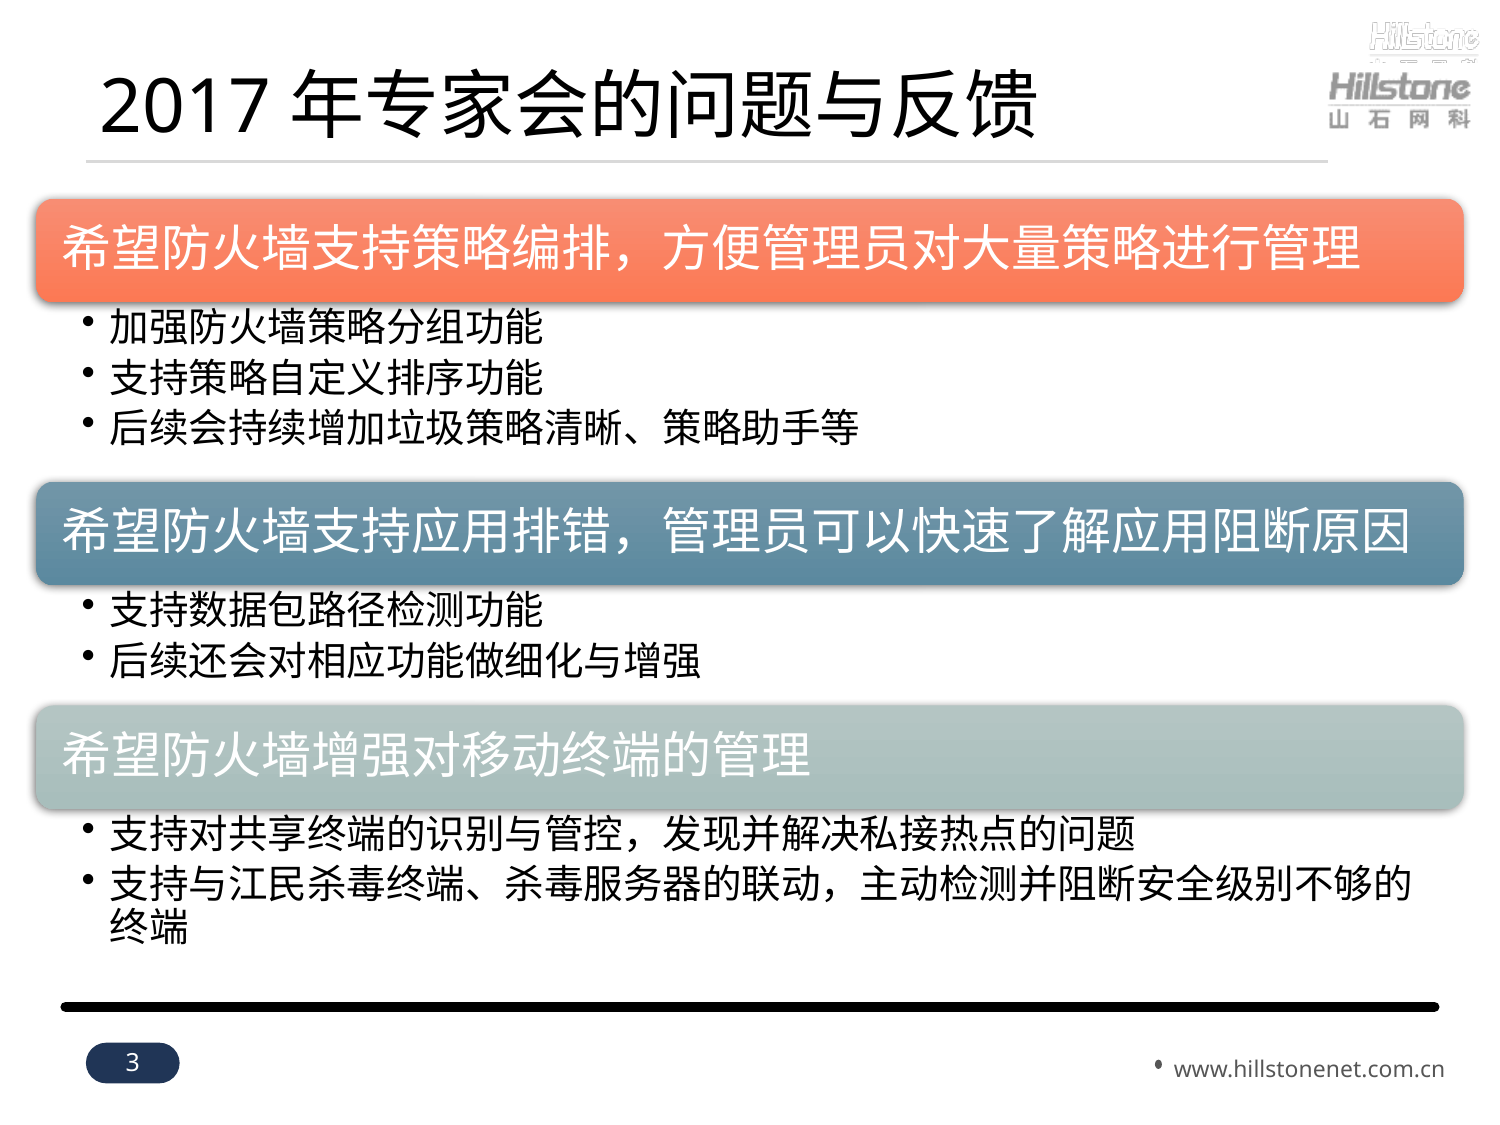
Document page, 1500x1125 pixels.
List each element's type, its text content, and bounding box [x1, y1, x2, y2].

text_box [36, 181, 1464, 993]
picture [1363, 13, 1483, 135]
title 2017年专家会的问题与反馈 [84, 59, 1397, 157]
